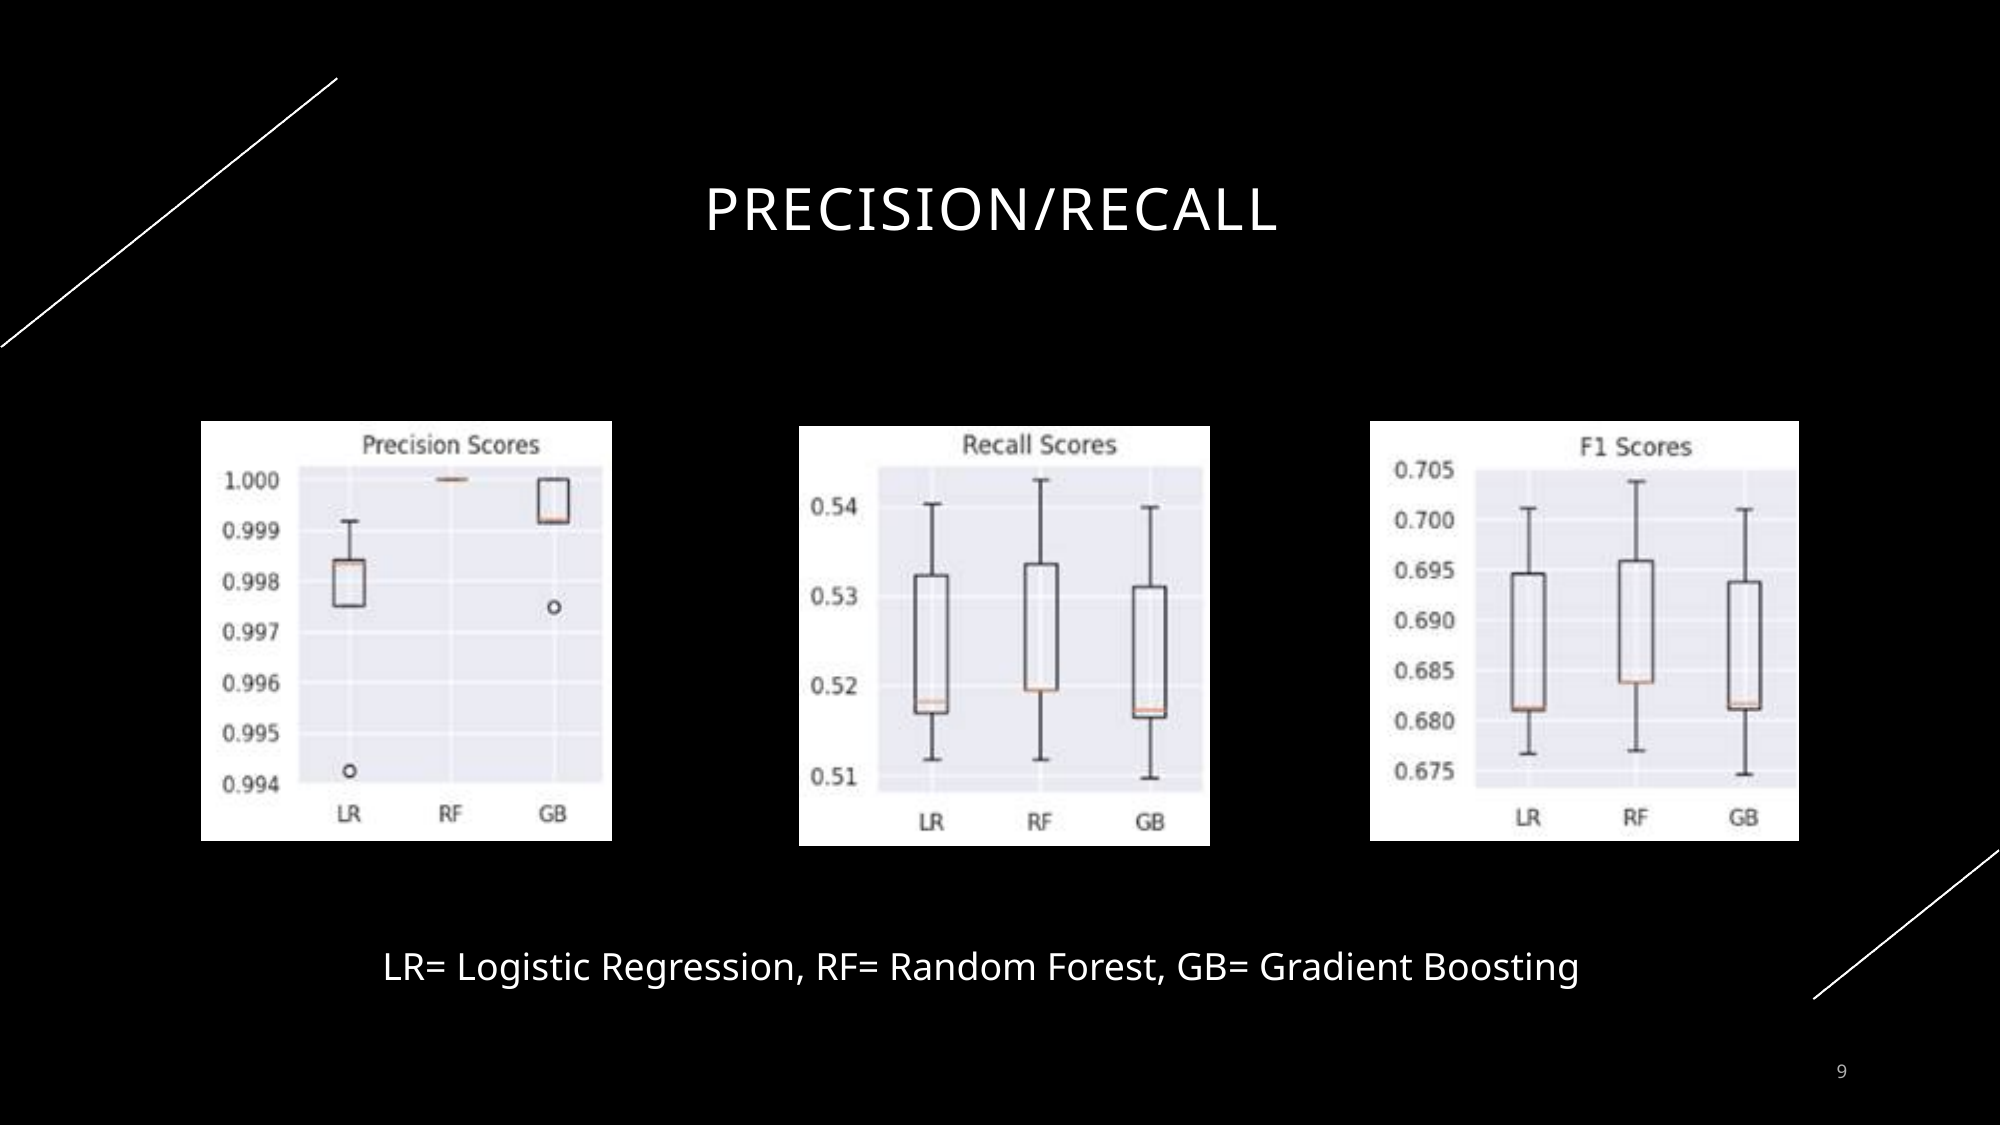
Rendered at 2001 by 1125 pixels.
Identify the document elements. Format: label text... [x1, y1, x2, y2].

picture [201, 421, 612, 841]
slide_number 9 [1412, 1042, 1863, 1103]
picture [0, 77, 338, 348]
picture [1812, 849, 2000, 1000]
text_box LR= Logistic Regression, RF= Random Forest, GB= Gradient Boosting [211, 935, 1752, 996]
title Precision/recall [246, 146, 1737, 251]
picture [1370, 421, 1799, 841]
picture [798, 426, 1210, 846]
